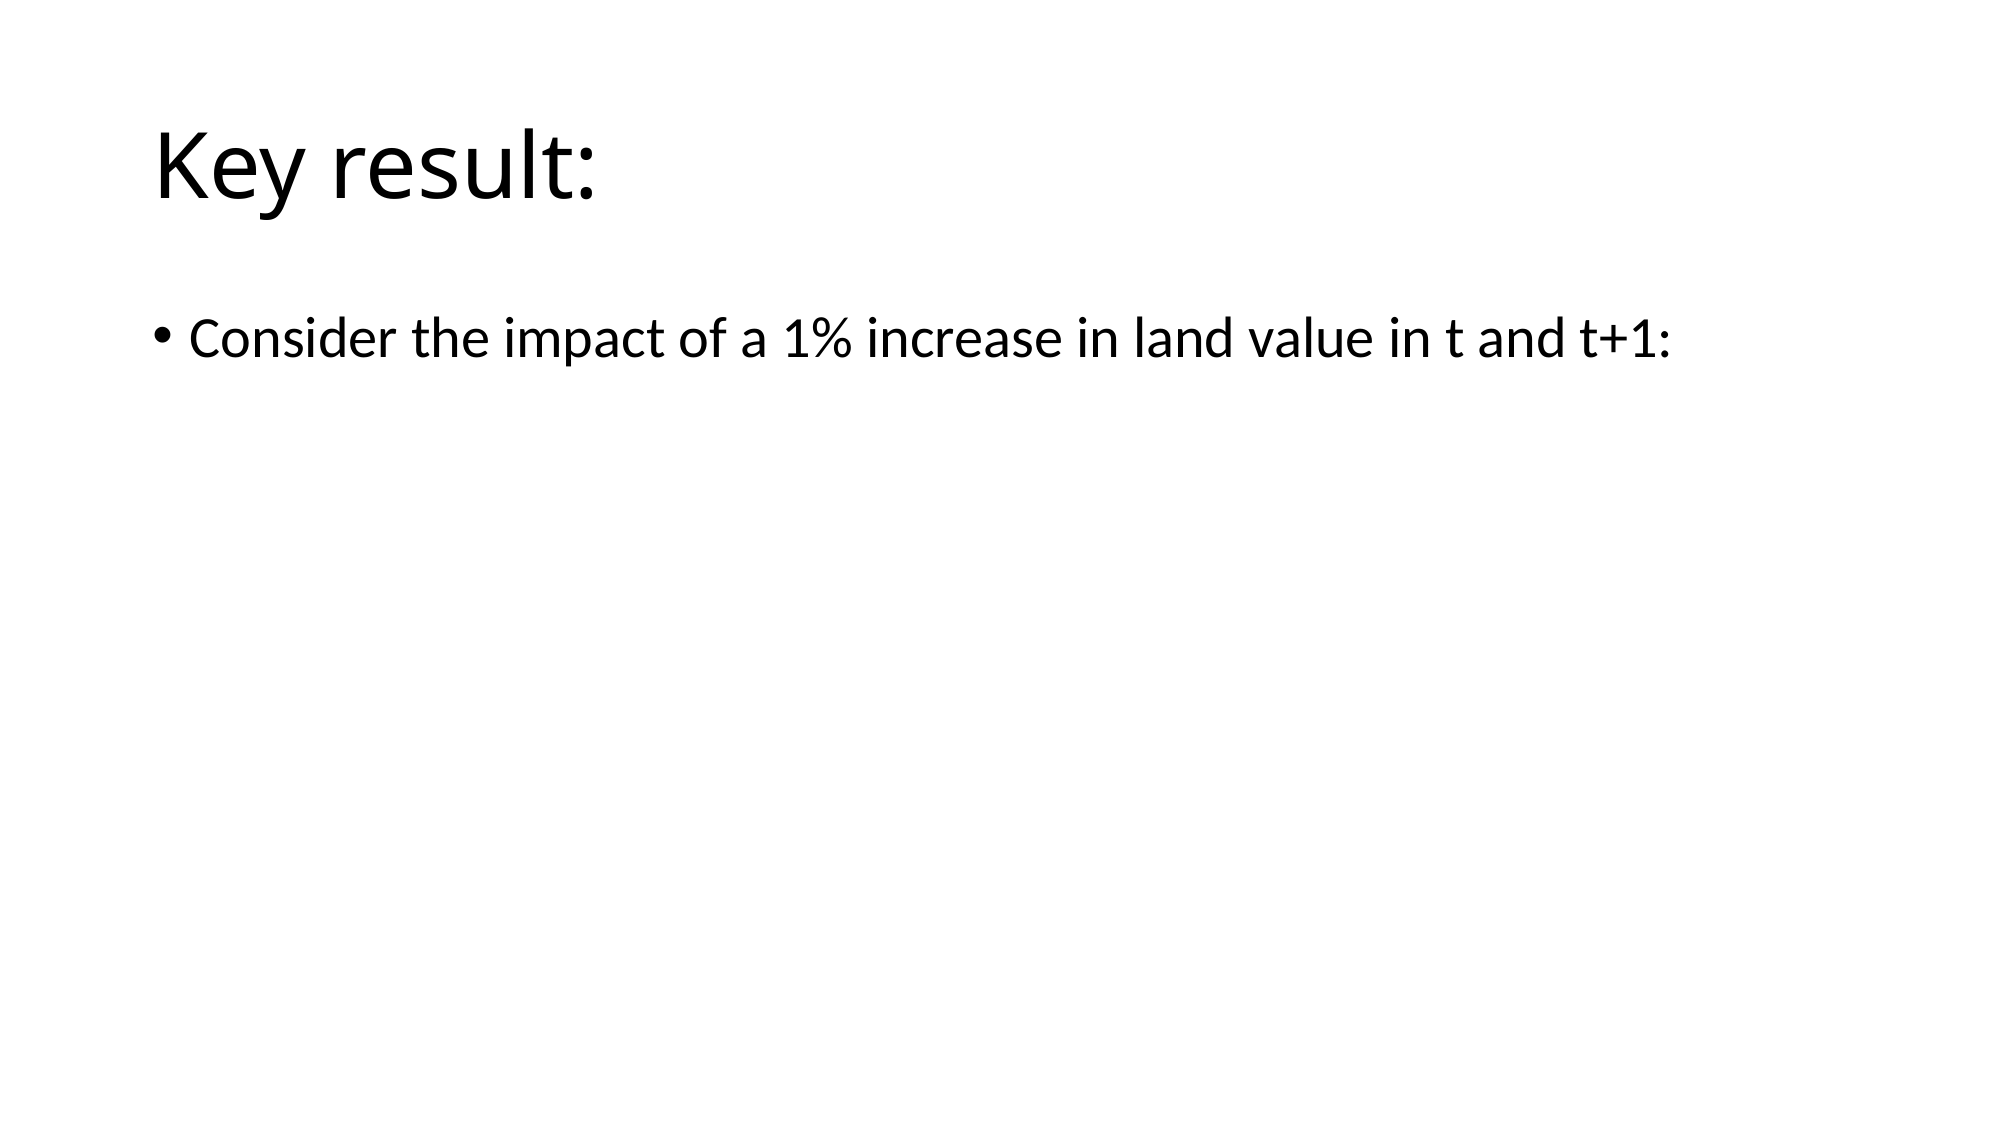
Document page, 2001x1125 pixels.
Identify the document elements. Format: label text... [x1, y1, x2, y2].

title Key result: [137, 59, 1863, 278]
